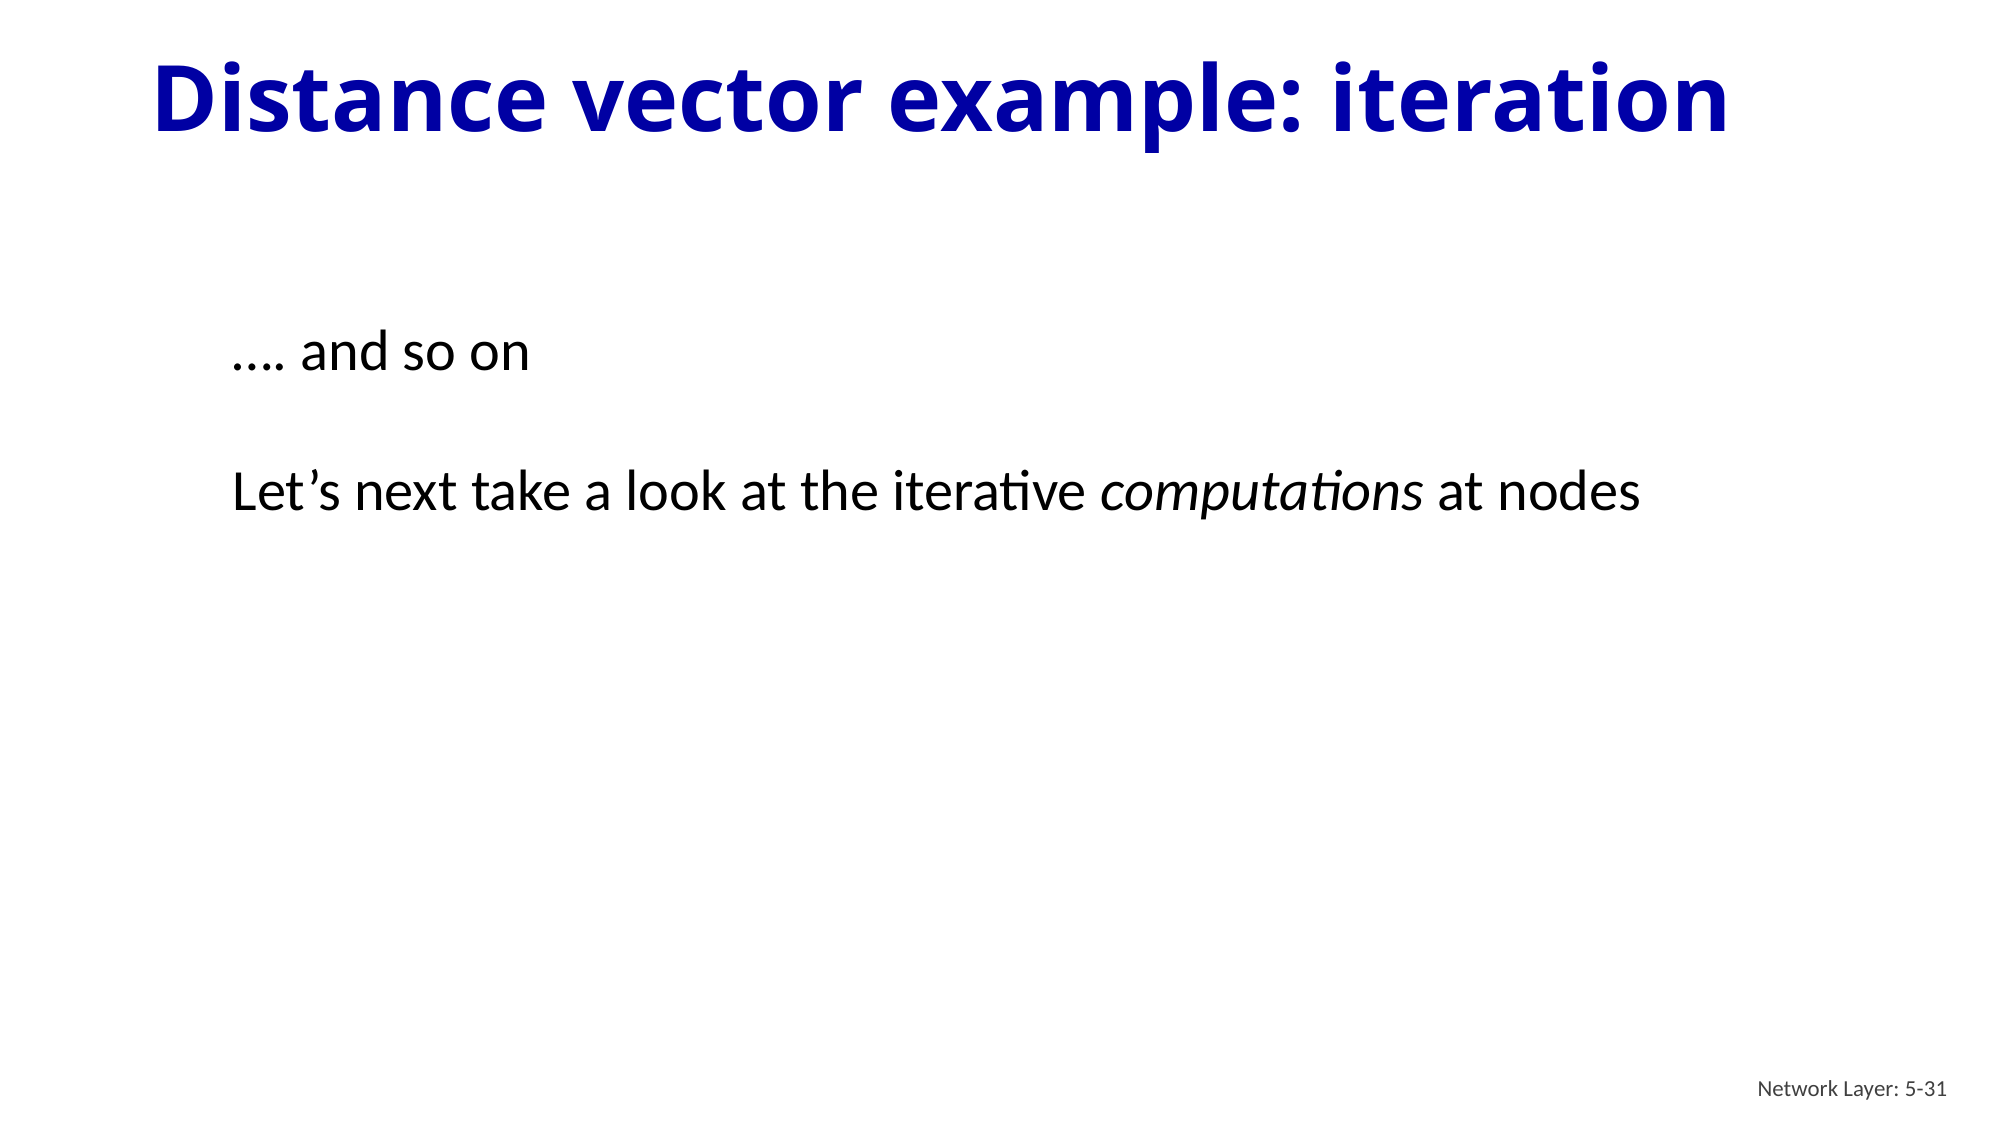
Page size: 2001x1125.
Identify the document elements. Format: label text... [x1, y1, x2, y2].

text_box …. and so on Let’s next take a look at the iterative computations at nodes [217, 305, 1657, 530]
slide_number Network Layer: 5-31 [1512, 1056, 1963, 1117]
title Distance vector example: iteration [135, 28, 1861, 176]
